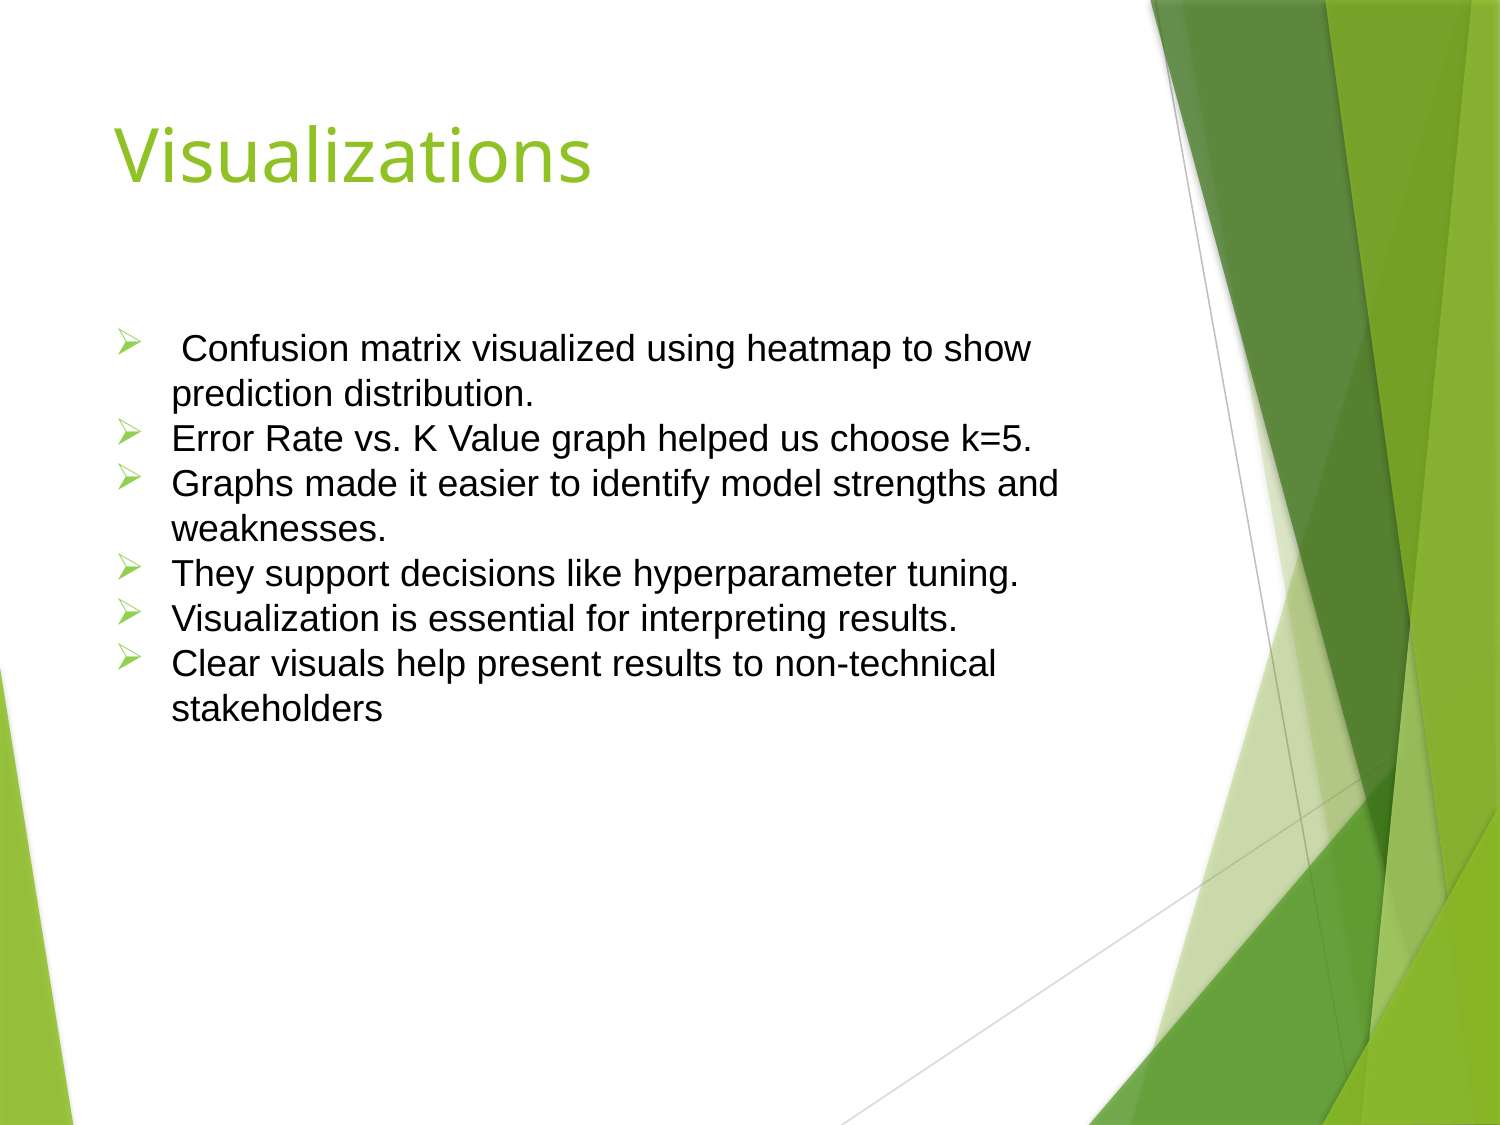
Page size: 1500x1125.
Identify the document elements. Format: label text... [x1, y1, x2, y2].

list Confusion matrix visualized using heatmap to show prediction distribution. Error Rate vs. K Value graph helped us choose k=5. Graphs made it easier to identify model strengths and weaknesses. They support decisions like hyperparameter tuning. Visualization is essential for interpreting results. Clear visuals help present results to non-technical stakeholders [99, 316, 1097, 954]
title Visualizations [99, 99, 1142, 317]
